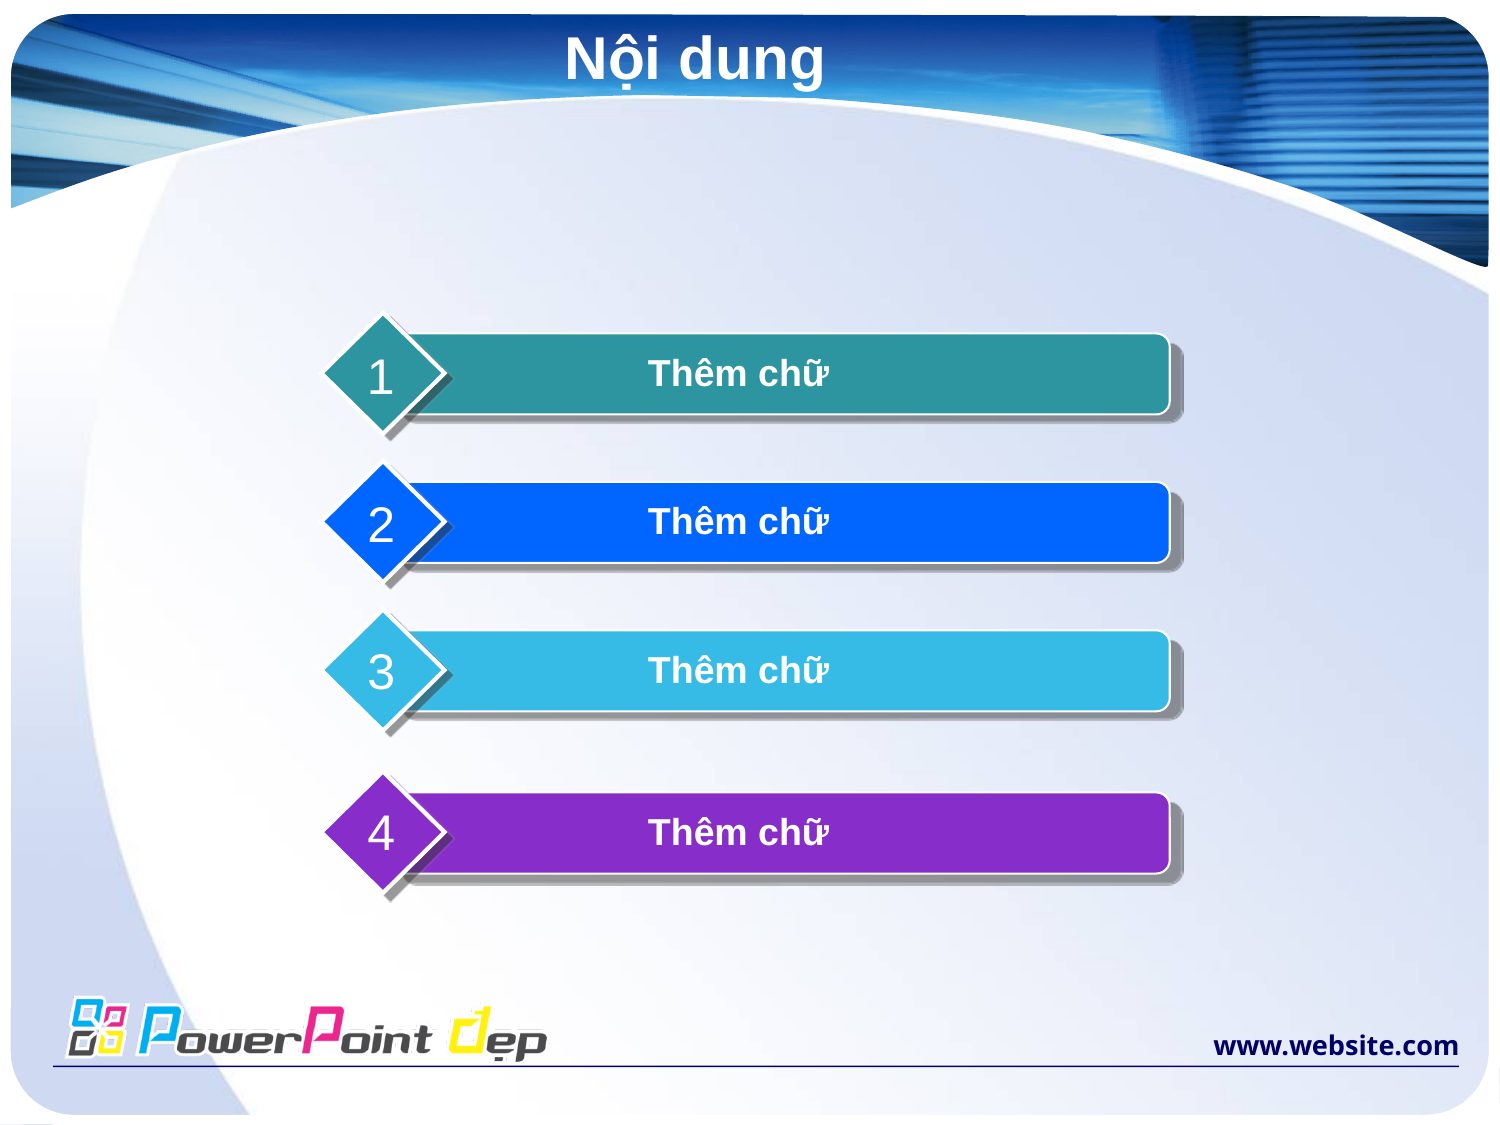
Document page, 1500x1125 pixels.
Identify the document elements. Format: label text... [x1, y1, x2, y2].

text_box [321, 771, 1171, 894]
picture [11, 14, 1488, 1114]
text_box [321, 460, 1171, 583]
footer www.website.com [999, 1020, 1476, 1073]
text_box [321, 312, 1171, 435]
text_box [321, 609, 1171, 731]
title Nội dung [89, 8, 1302, 102]
